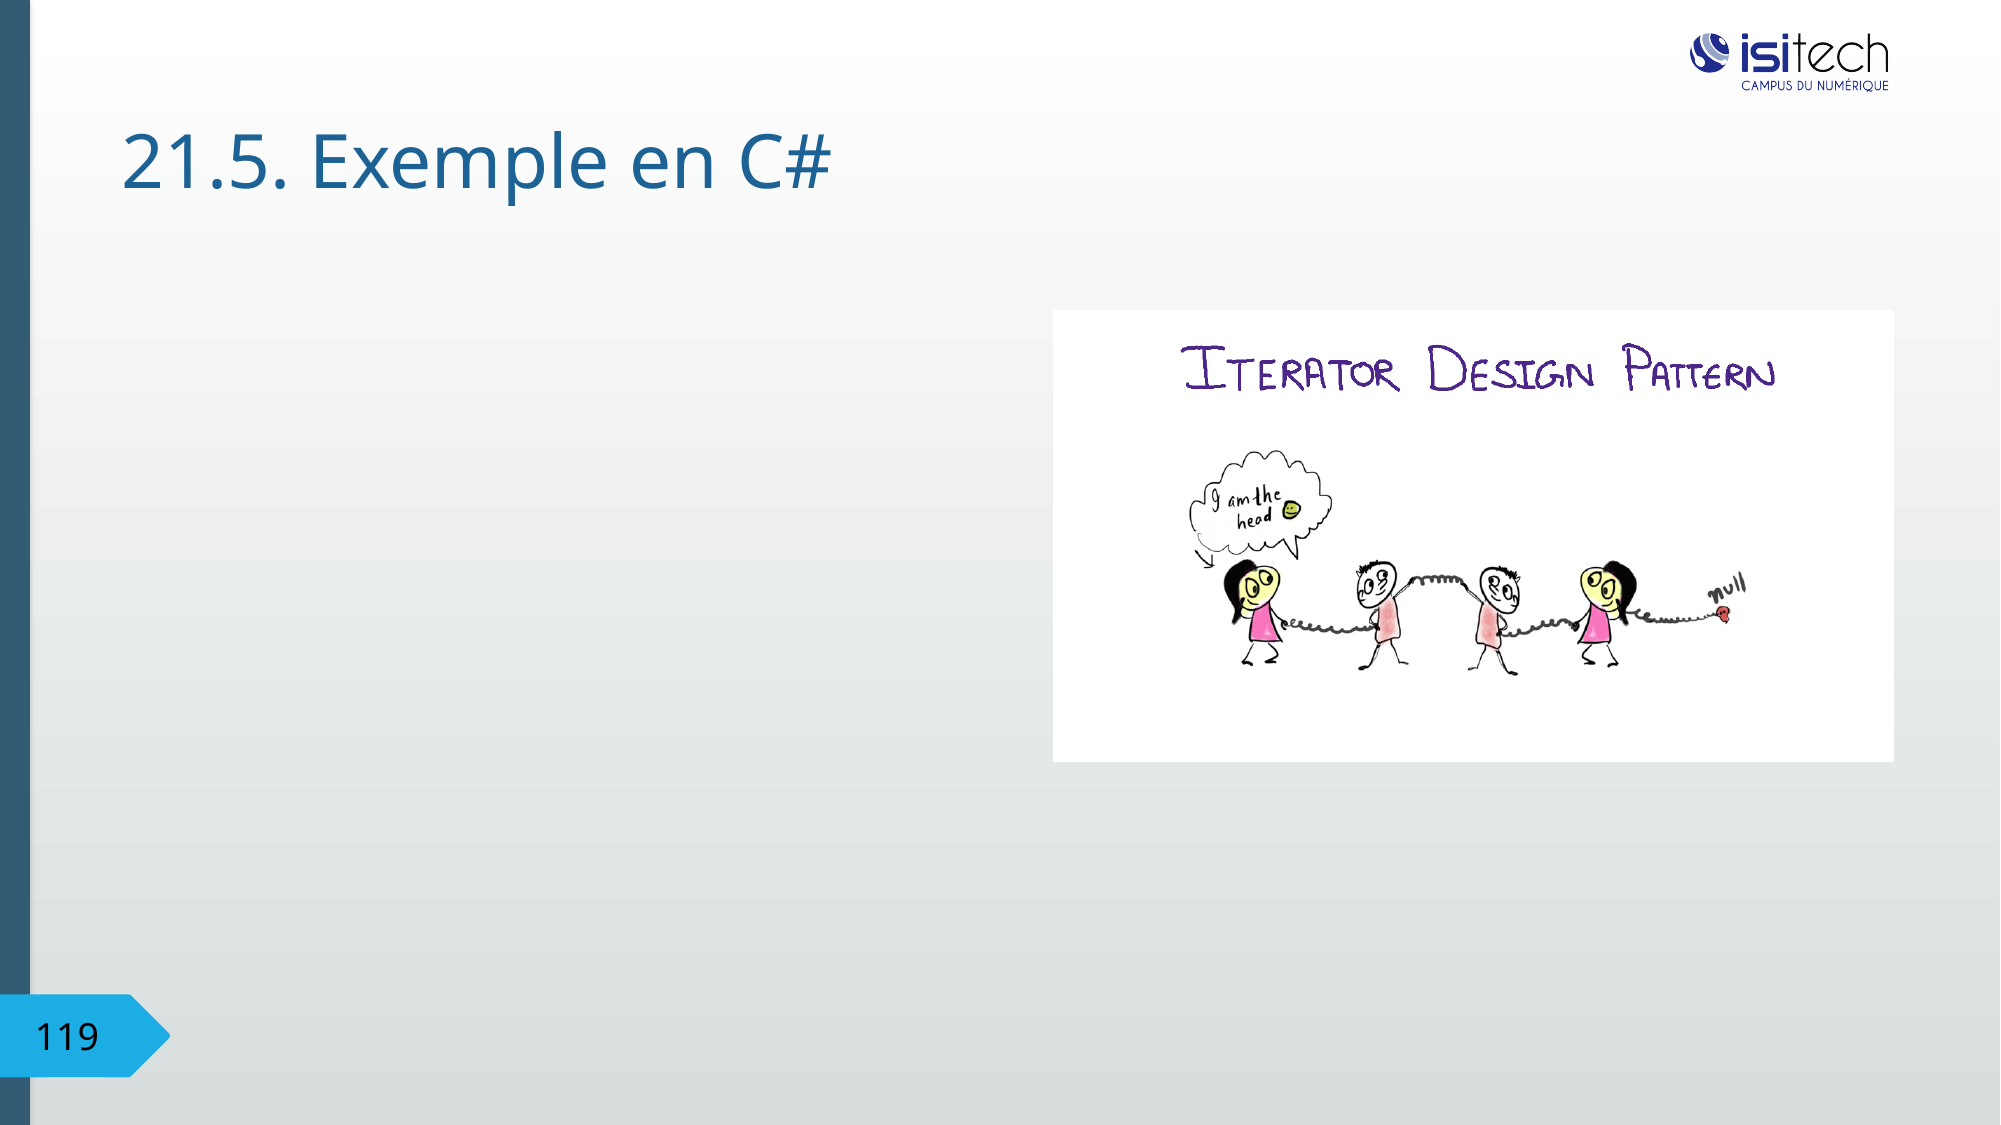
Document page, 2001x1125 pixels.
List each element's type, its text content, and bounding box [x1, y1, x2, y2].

picture [1690, 33, 1889, 94]
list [1052, 310, 1894, 762]
title 21.5. Exemple en C# [106, 105, 947, 313]
slide_number 119 [19, 1006, 148, 1067]
